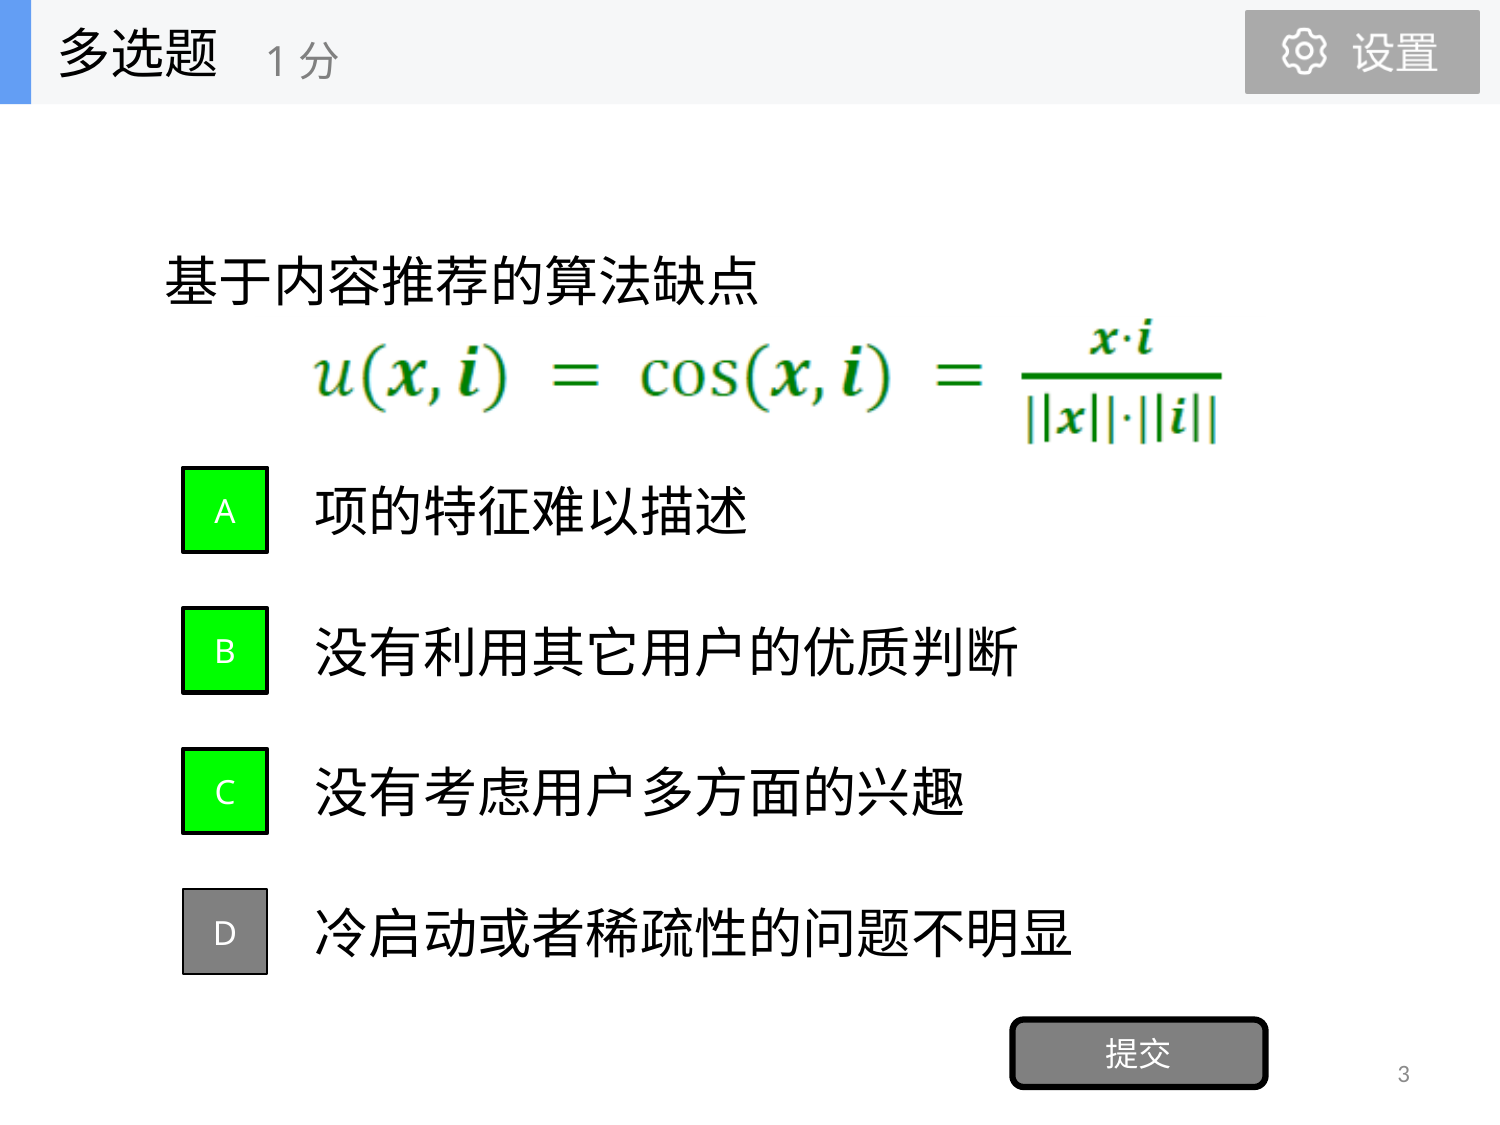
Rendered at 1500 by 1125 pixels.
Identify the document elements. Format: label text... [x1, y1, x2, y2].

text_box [0, 0, 1500, 105]
text_box B [181, 606, 269, 695]
text_box D [181, 887, 269, 976]
text_box A [181, 466, 269, 554]
text_box 没有考虑用户多方面的兴趣 [300, 738, 1436, 844]
text_box C [181, 747, 269, 835]
text_box 提交 [1010, 1017, 1268, 1090]
text_box 基于内容推荐的算法缺点 [149, 113, 1350, 456]
text_box 冷启动或者稀疏性的问题不明显 [299, 878, 1350, 985]
text_box 项的特征难以描述 [299, 456, 1350, 563]
slide_number 3 [1074, 1042, 1425, 1103]
text_box 没有利用其它用户的优质判断 [299, 597, 1350, 703]
picture [254, 315, 1266, 458]
picture [1245, 10, 1480, 94]
